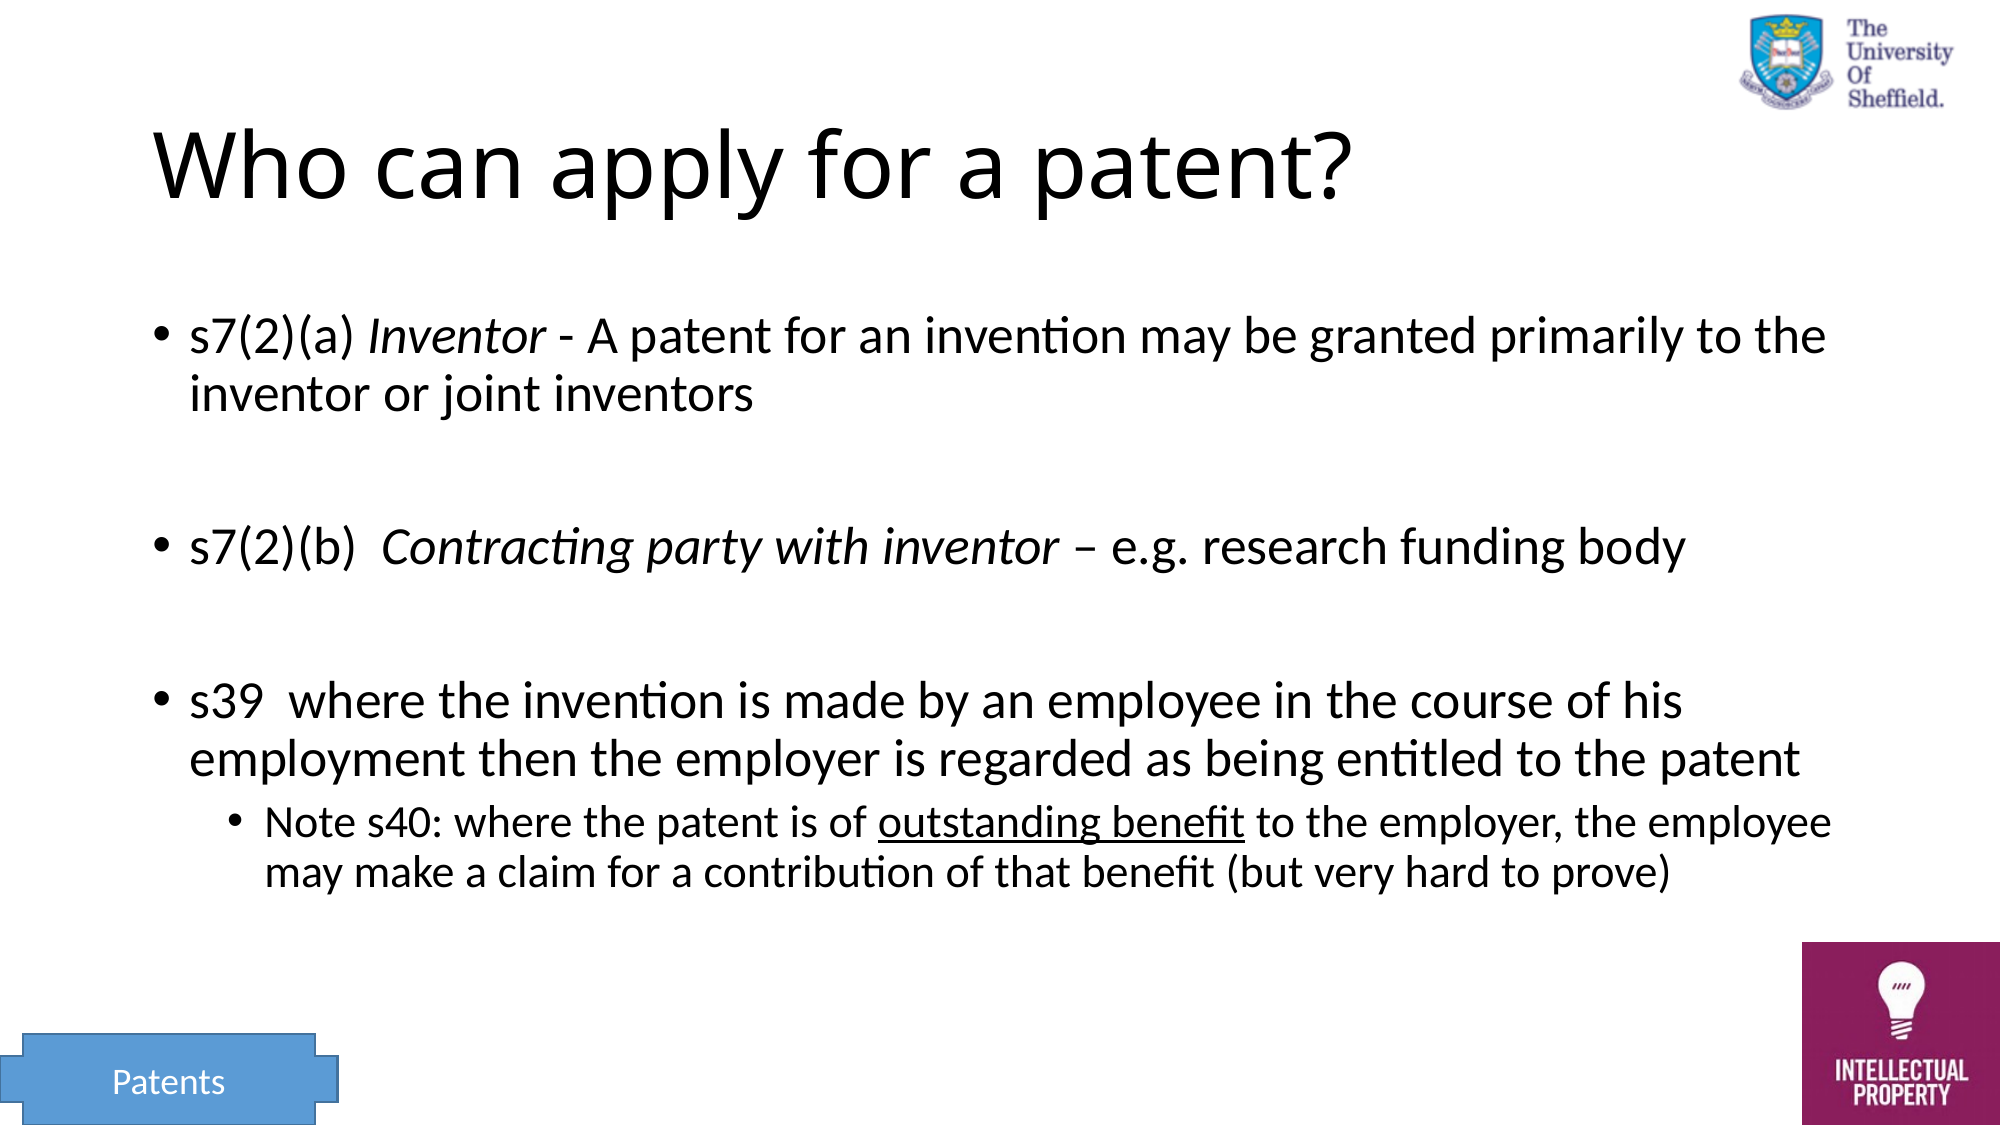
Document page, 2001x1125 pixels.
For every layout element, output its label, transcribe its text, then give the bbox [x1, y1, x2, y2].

list s7(2)(a) Inventor - A patent for an invention may be granted primarily to the inventor or joint inventors s7(2)(b) Contracting party with inventor – e.g. research funding body s39 where the invention is made by an employee in the course of his employment then the employer is regarded as being entitled to the patent Note s40: where the patent is of outstanding benefit to the employer, the employee may make a claim for a contribution of that benefit (but very hard to prove) [137, 299, 1863, 1014]
picture [1705, 0, 2000, 125]
text_box Patents [0, 1033, 339, 1125]
picture [1802, 942, 2000, 1125]
title Who can apply for a patent? [137, 59, 1863, 278]
